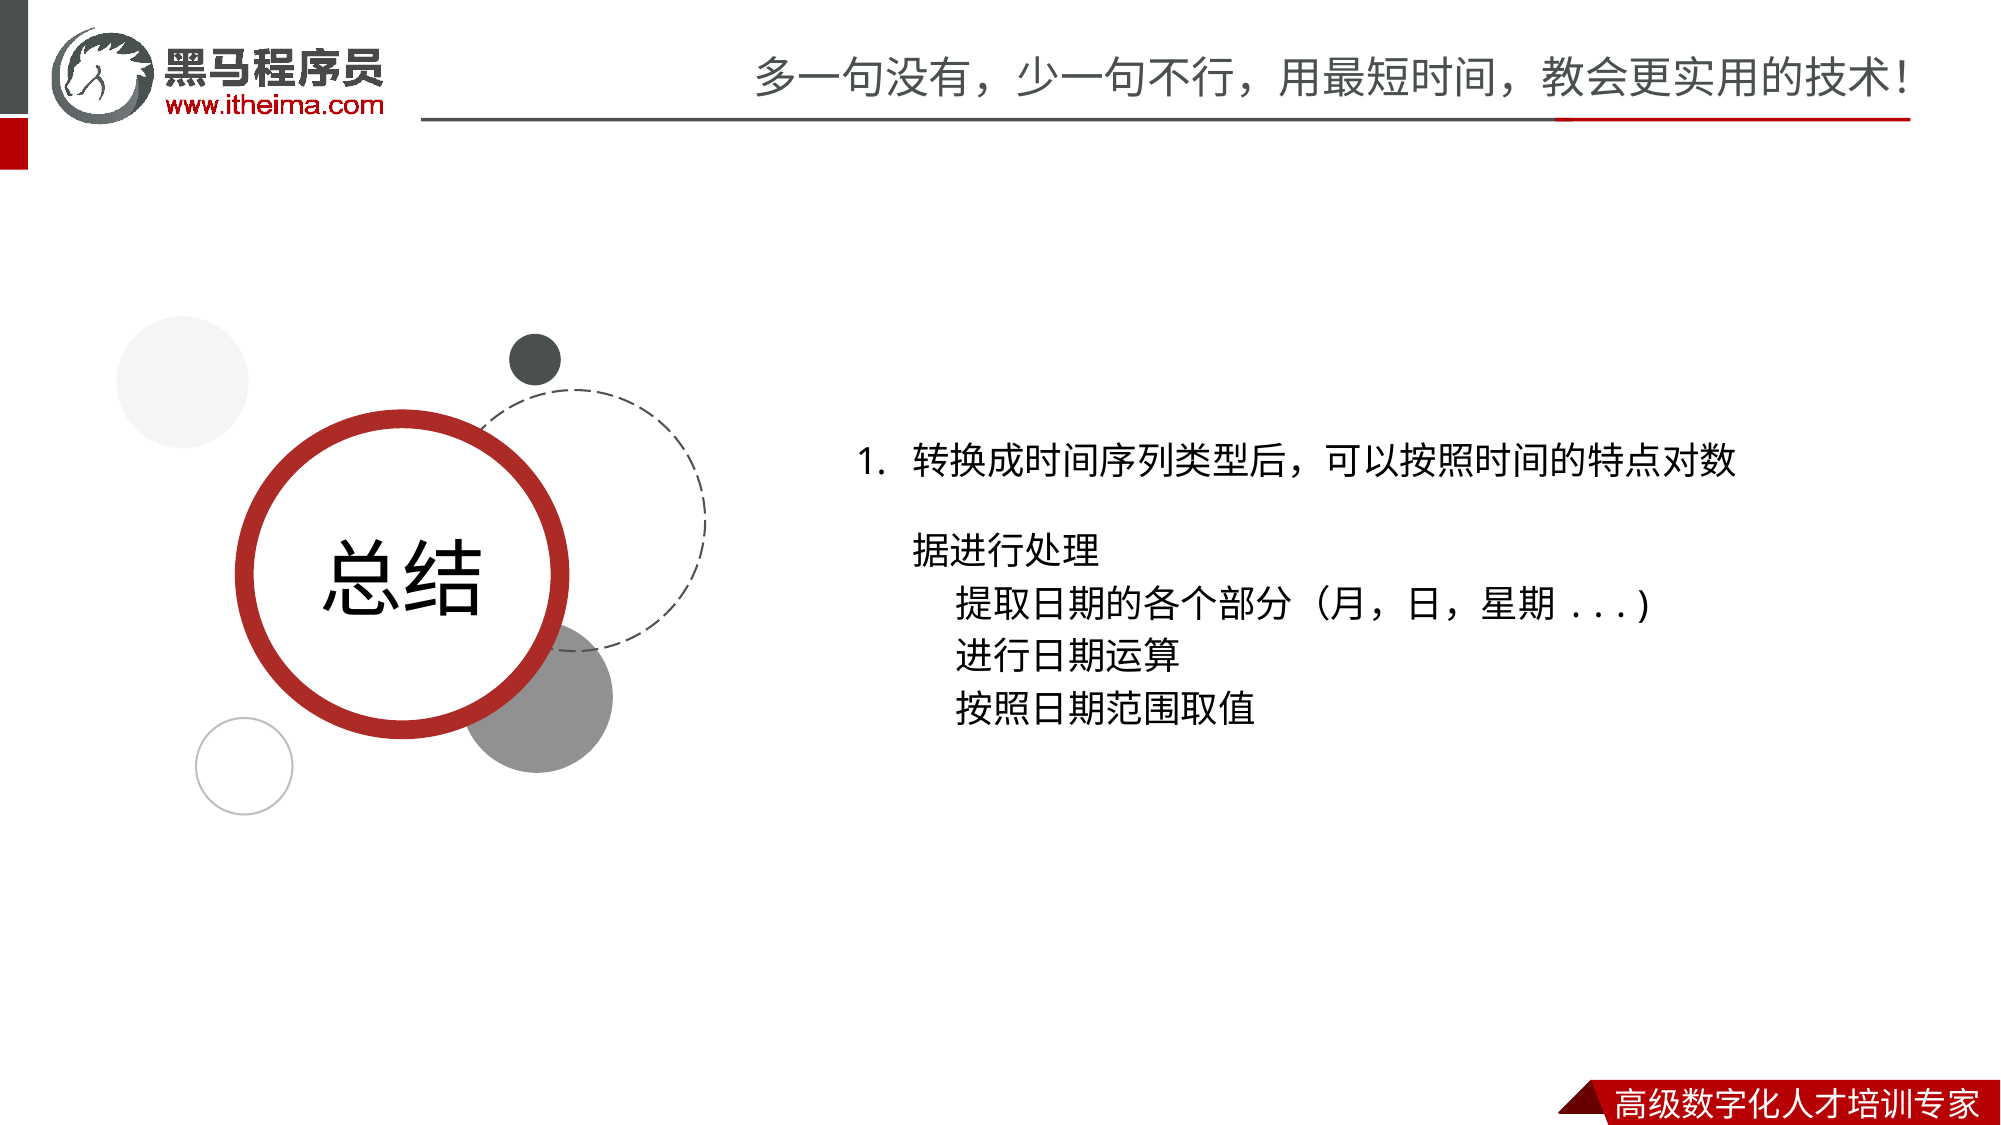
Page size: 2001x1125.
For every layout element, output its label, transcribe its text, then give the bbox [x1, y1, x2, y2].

picture [50, 26, 384, 125]
list 转换成时间序列类型后，可以按照时间的特点对数据进行处理 提取日期的各个部分（月，日，星期...) 进行日期运算 按照日期范围取值 [841, 239, 1786, 980]
